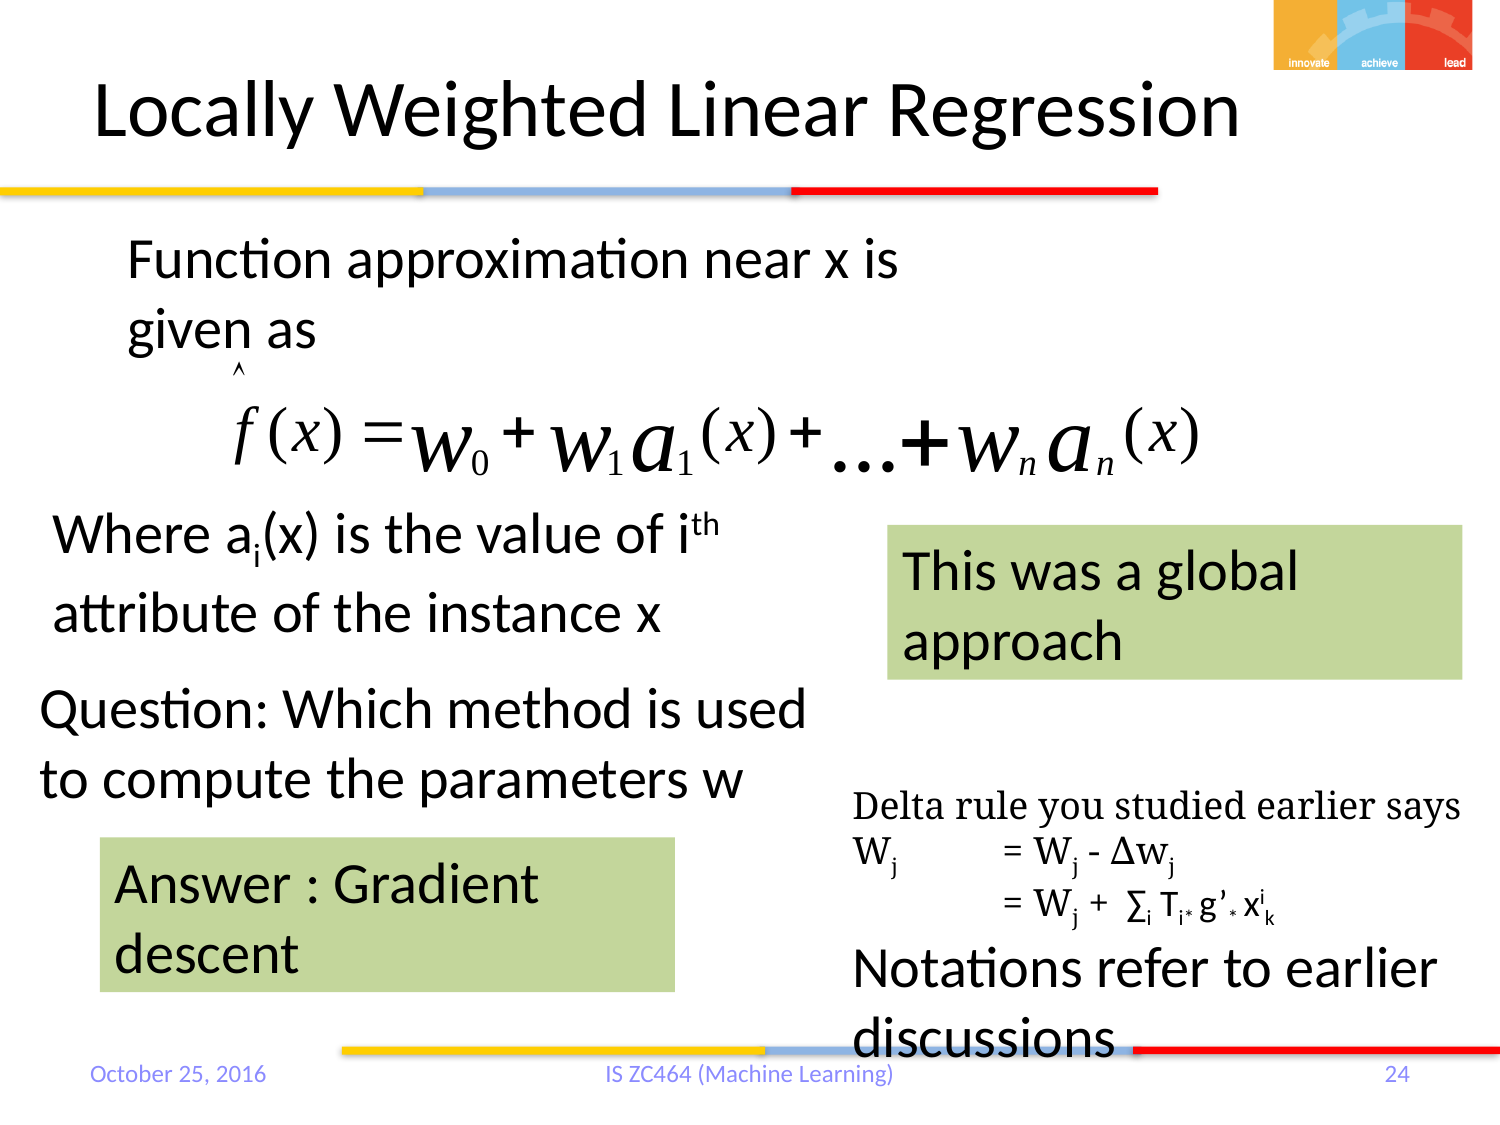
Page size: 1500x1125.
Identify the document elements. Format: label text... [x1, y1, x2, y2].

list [212, 349, 1213, 489]
title Locally Weighted Linear Regression [75, 45, 1263, 163]
text_box Where ai(x) is the value of ith attribute of the instance x [37, 487, 850, 652]
slide_number 24 [1074, 1077, 1425, 1103]
picture [1273, 0, 1473, 70]
text_box Delta rule you studied earlier says Wj = Wj - ∆wj = Wj + ∑i Ti* g’* xik Notations refer to earlier discussions [837, 774, 1500, 1077]
text_box Answer : Gradient descent [99, 837, 675, 993]
text_box Question: Which method is used to compute the parameters w [24, 662, 838, 818]
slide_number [75, 1042, 425, 1103]
text_box Function approximation near x is given as [112, 212, 925, 368]
text_box This was a global approach [887, 524, 1463, 680]
footer IS ZC464 (Machine Learning) [512, 1042, 988, 1103]
